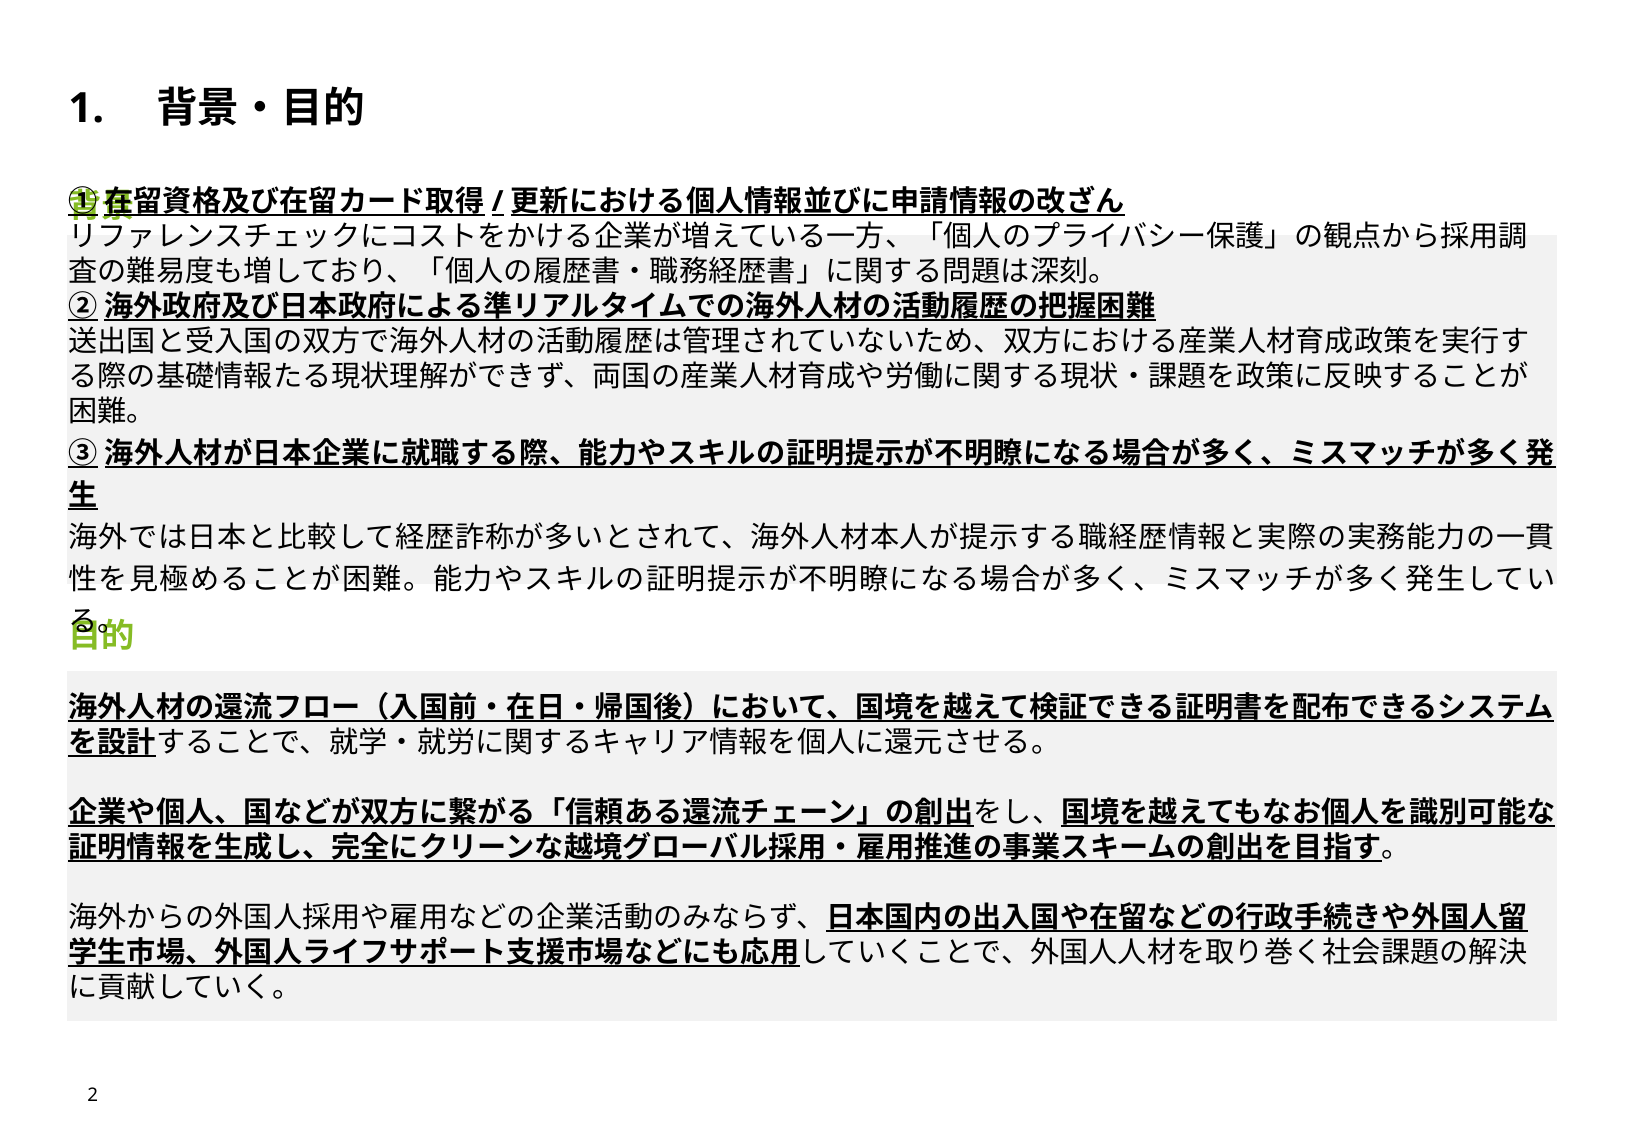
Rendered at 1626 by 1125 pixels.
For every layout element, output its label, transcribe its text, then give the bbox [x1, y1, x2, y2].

text_box ①在留資格及び在留カード取得/更新における個人情報並びに申請情報の改ざん リファレンスチェックにコストをかける企業が増えている一方、「個人のプライバシー保護」の観点から採用調査の難易度も増しており、「個人の履歴書・職務経歴書」に関する問題は深刻。 ②海外政府及び日本政府による準リアルタイムでの海外人材の活動履歴の把握困難 送出国と受入国の双方で海外人材の活動履歴は管理されていないため、双方における産業人材育成政策を実行する際の基礎情報たる現状理解ができず、両国の産業人材育成や労働に関する現状・課題を政策に反映することが困難。 ③海外人材が日本企業に就職する際、能力やスキルの証明提示が不明瞭になる場合が多く、ミスマッチが多く発生 海外では日本と比較して経歴詐称が多いとされて、海外人材本人が提示する職経歴情報と実際の実務能力の一貫性を見極めることが困難。能力やスキルの証明提示が不明瞭になる場合が多く、ミスマッチが多く発生している。 [68, 236, 1557, 584]
slide_number 2 [68, 1080, 98, 1109]
list 目的 [68, 595, 783, 672]
list 背景 [68, 165, 783, 236]
title 1. 背景・目的 [68, 69, 1557, 131]
text_box 海外人材の還流フロー（入国前・在日・帰国後）において、国境を越えて検証できる証明書を配布できるシステムを設計することで、就学・就労に関するキャリア情報を個人に還元させる。 企業や個人、国などが双方に繋がる「信頼ある還流チェーン」の創出をし、国境を越えてもなお個人を識別可能な証明情報を生成し、完全にクリーンな越境グローバル採用・雇用推進の事業スキームの創出を目指す。 海外からの外国人採用や雇用などの企業活動のみならず、日本国内の出入国や在留などの行政手続きや外国人留学生市場、外国人ライフサポート支援市場などにも応用していくことで、外国人人材を取り巻く社会課題の解決に貢献していく。 [68, 672, 1557, 1020]
